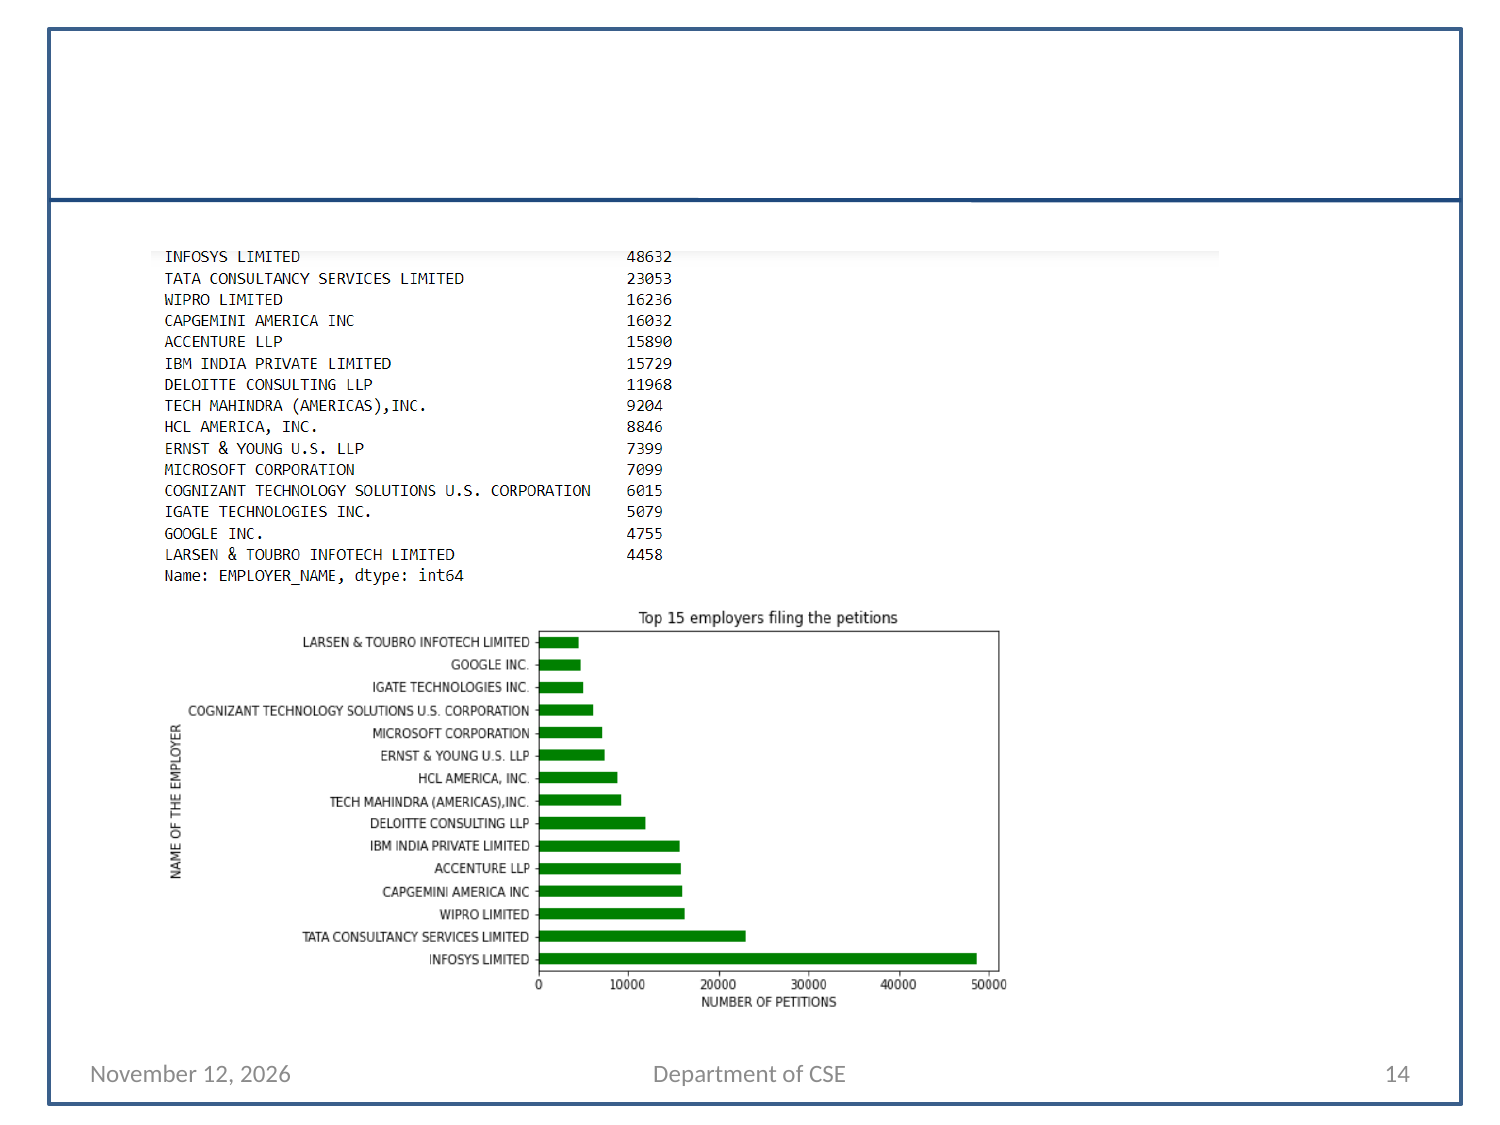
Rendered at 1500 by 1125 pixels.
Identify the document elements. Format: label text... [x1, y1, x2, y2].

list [151, 250, 1219, 1039]
footer Department of CSE [512, 1048, 988, 1103]
slide_number 14 [1074, 1042, 1425, 1103]
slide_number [75, 1042, 425, 1103]
